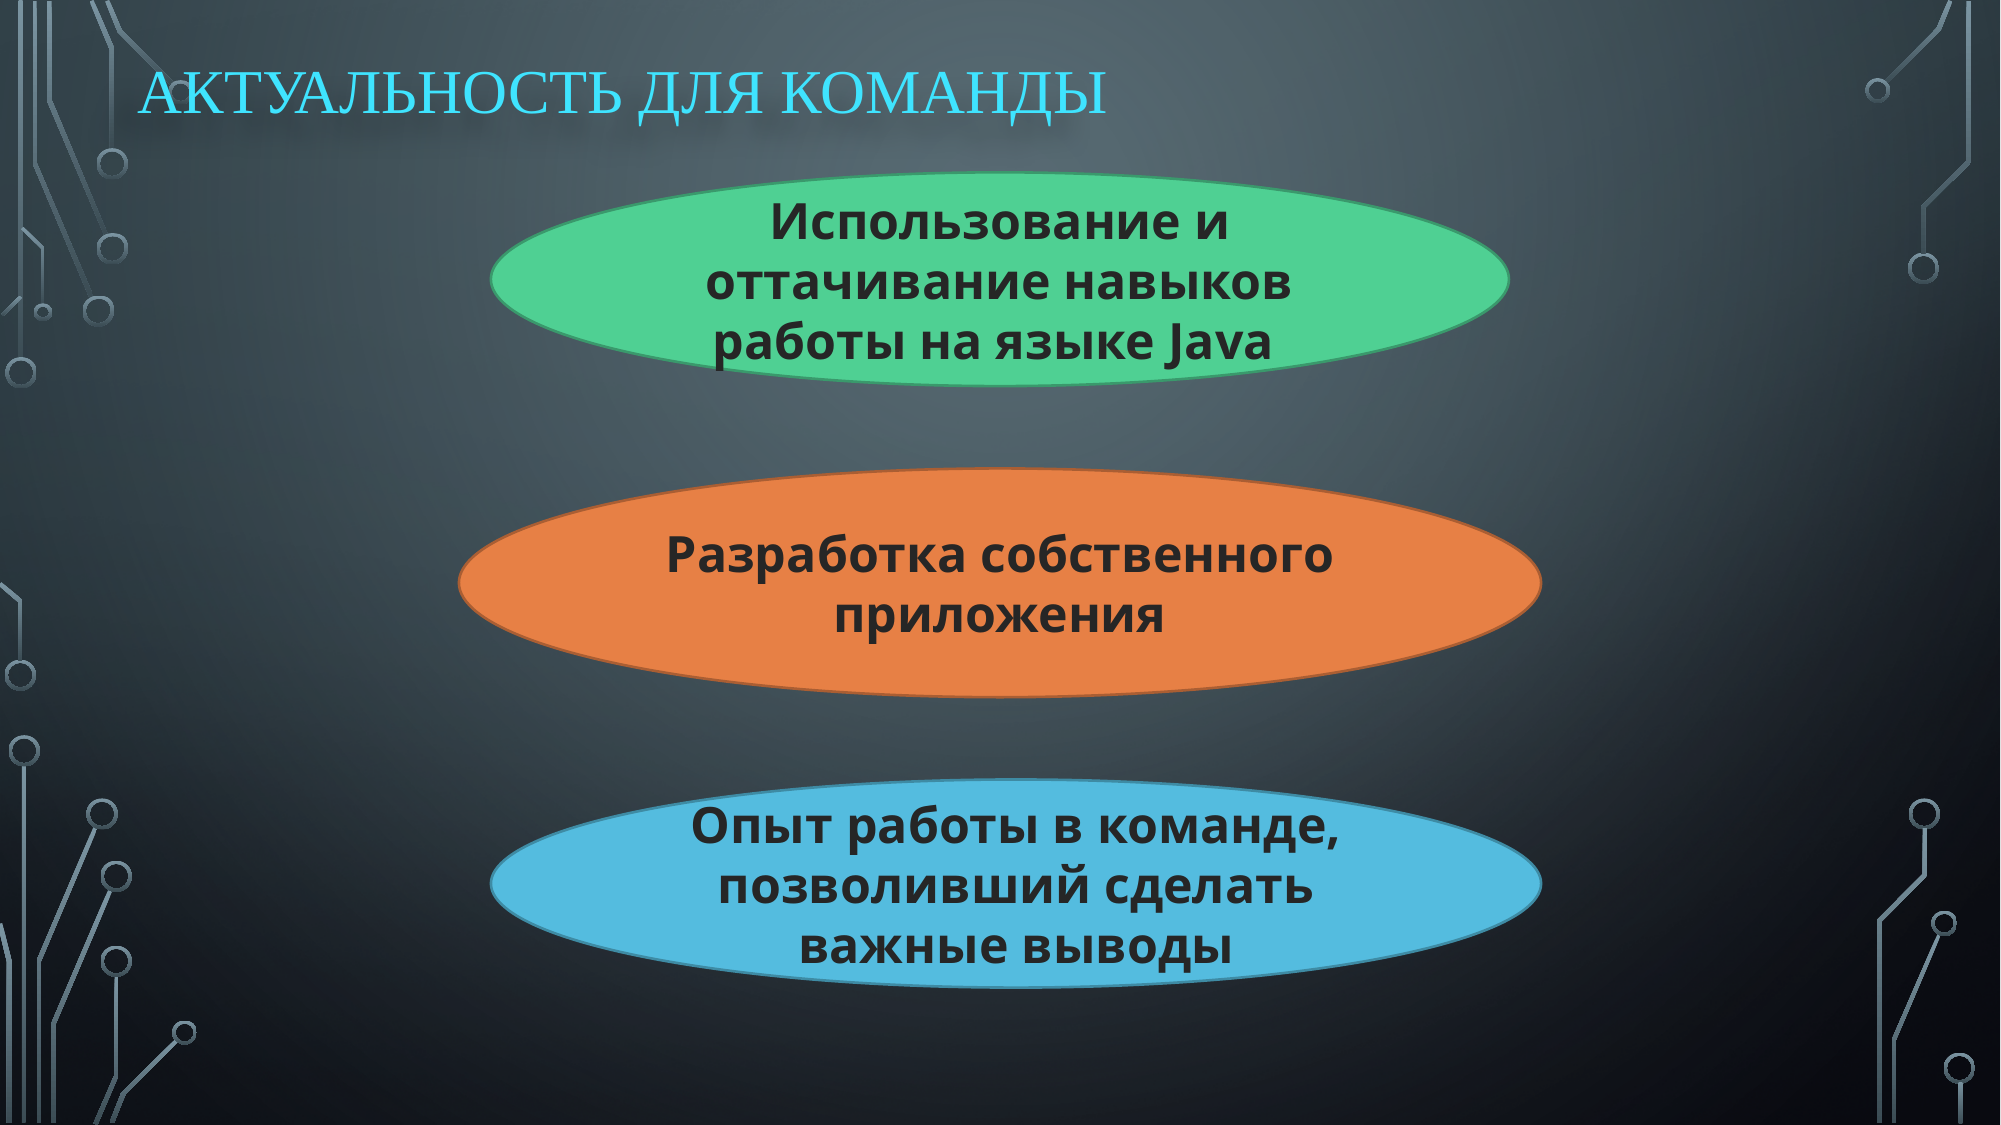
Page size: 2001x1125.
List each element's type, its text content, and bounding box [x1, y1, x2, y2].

text_box Опыт работы в команде, позволивший сделать важные выводы [489, 778, 1543, 989]
text_box Актуальность для команды [122, 52, 1383, 135]
text_box Разработка собственного приложения [457, 467, 1543, 699]
text_box Использование и оттачивание навыков работы на языке Java [489, 171, 1511, 388]
